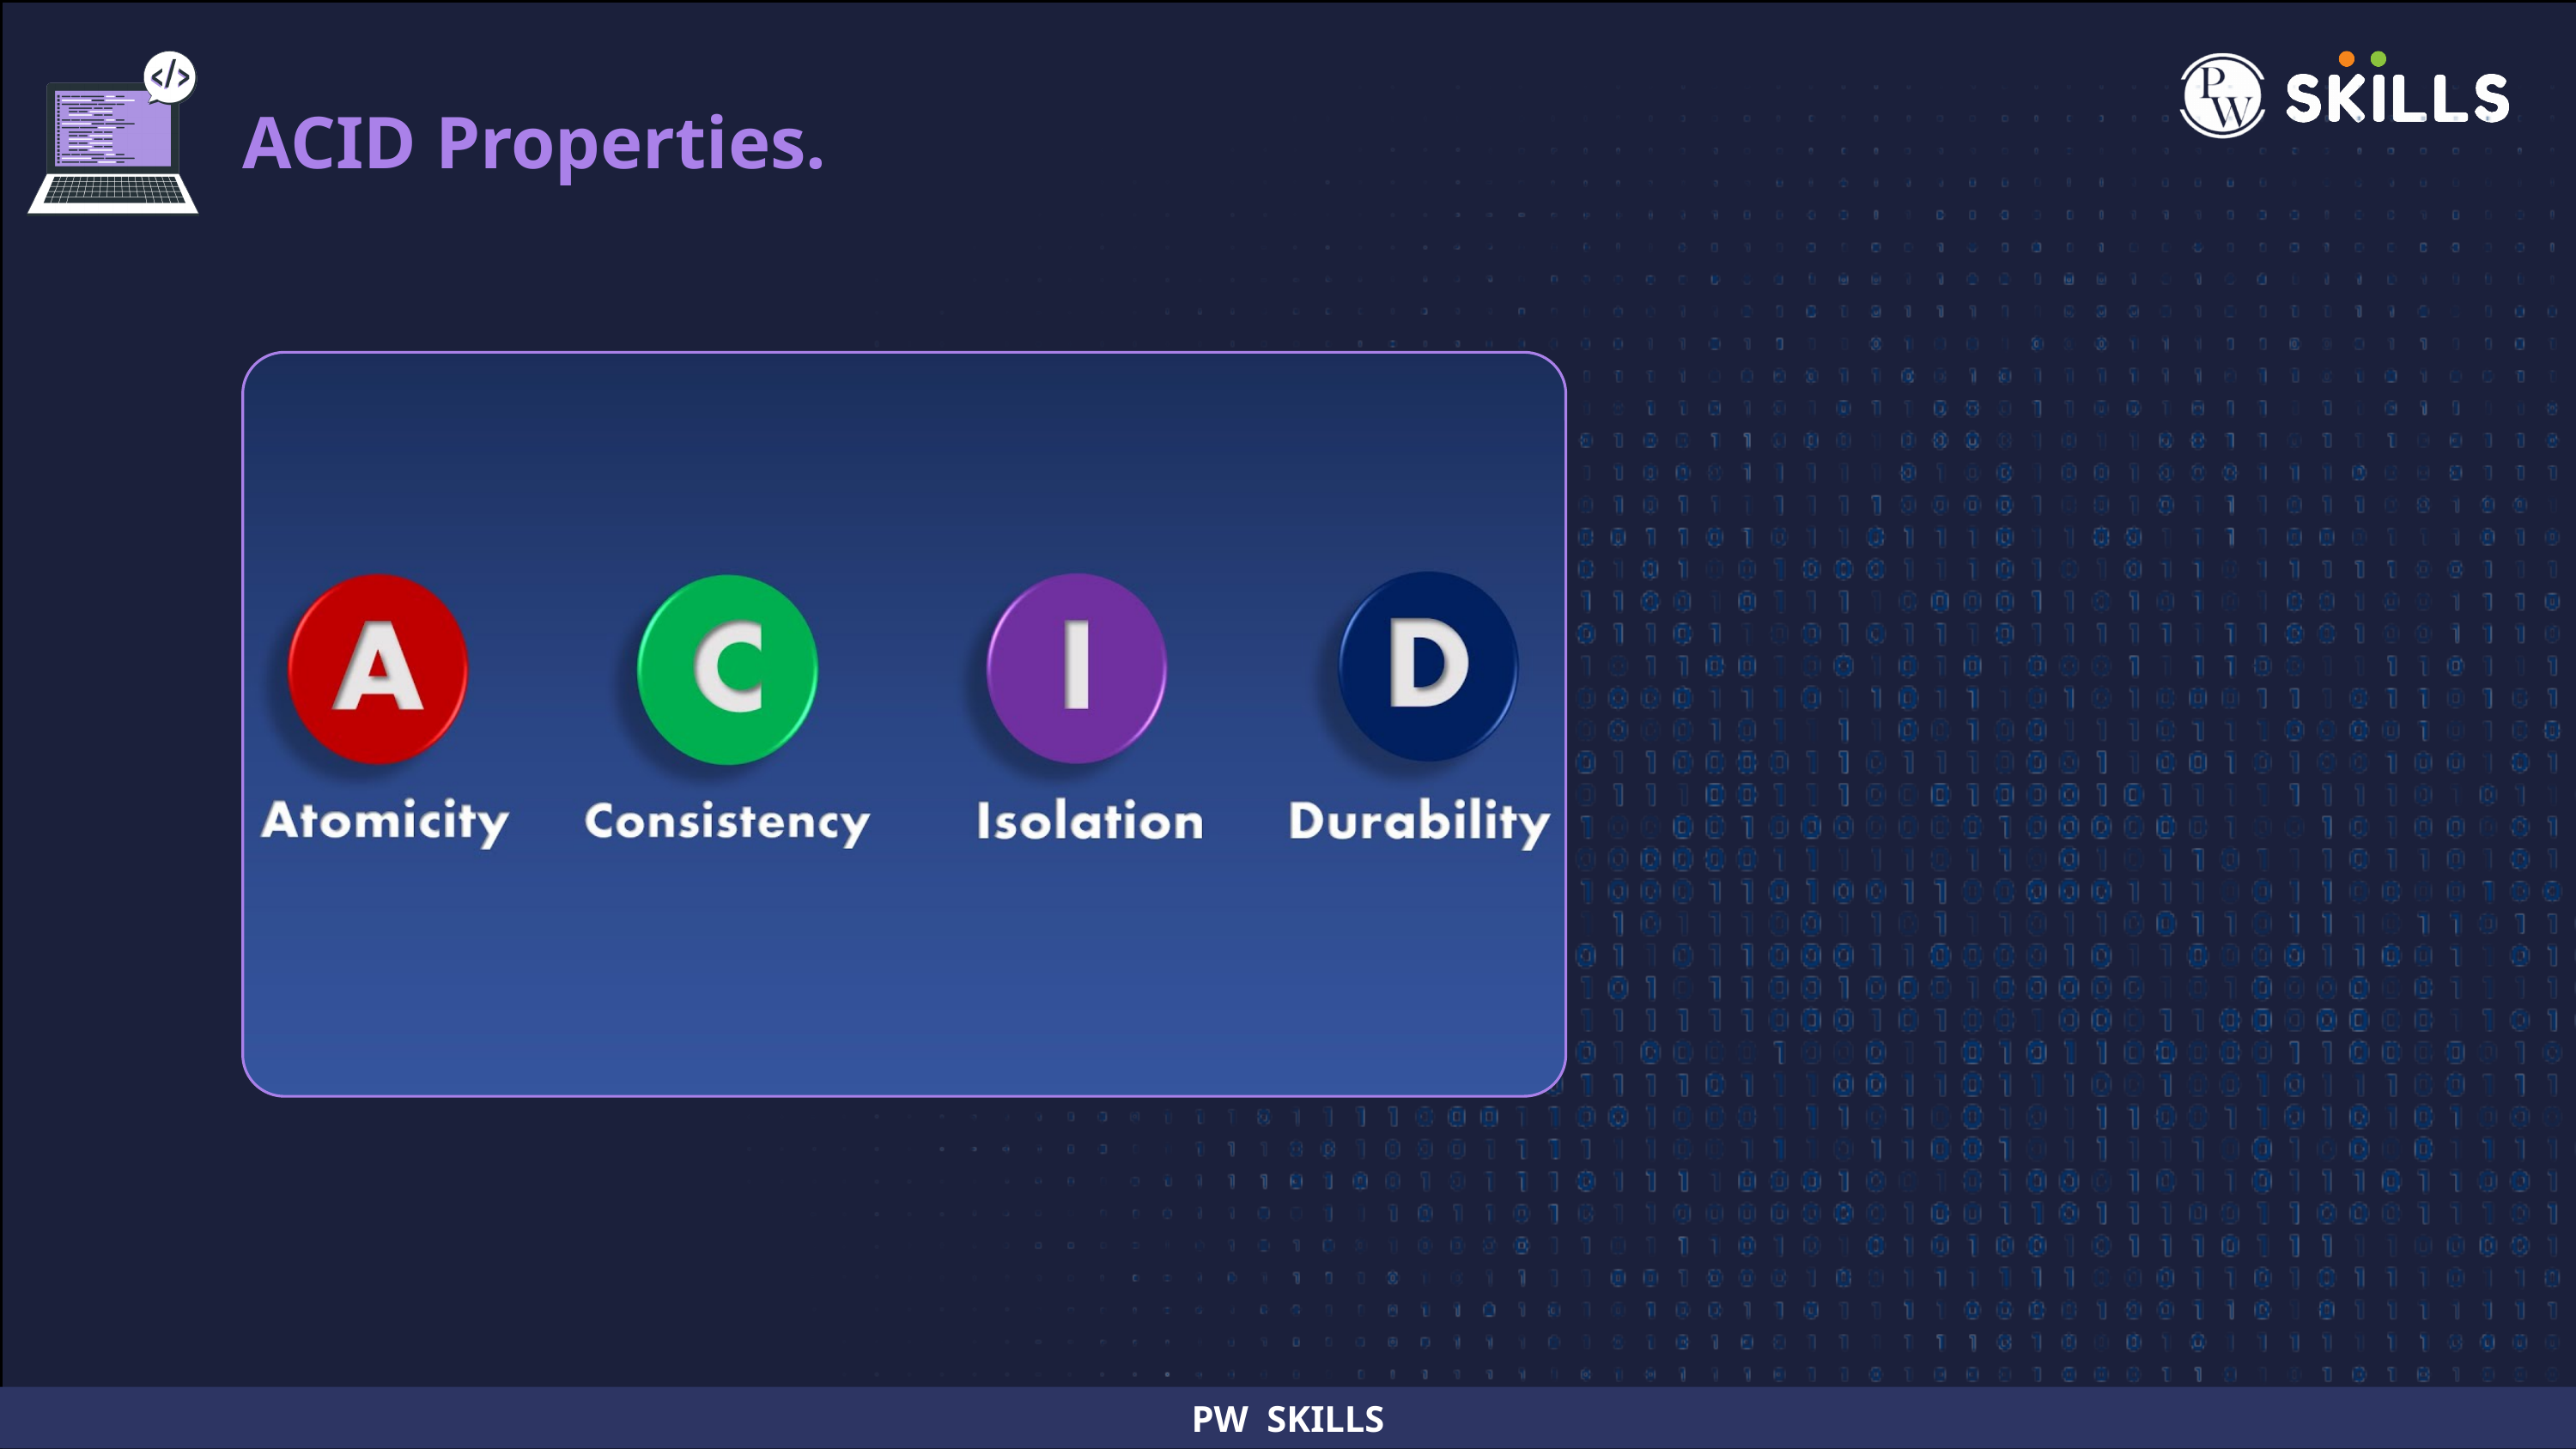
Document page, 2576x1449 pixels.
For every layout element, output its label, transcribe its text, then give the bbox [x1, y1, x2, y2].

picture [242, 0, 2576, 1385]
picture [27, 51, 199, 217]
text_box ACID Properties. [242, 97, 2192, 184]
